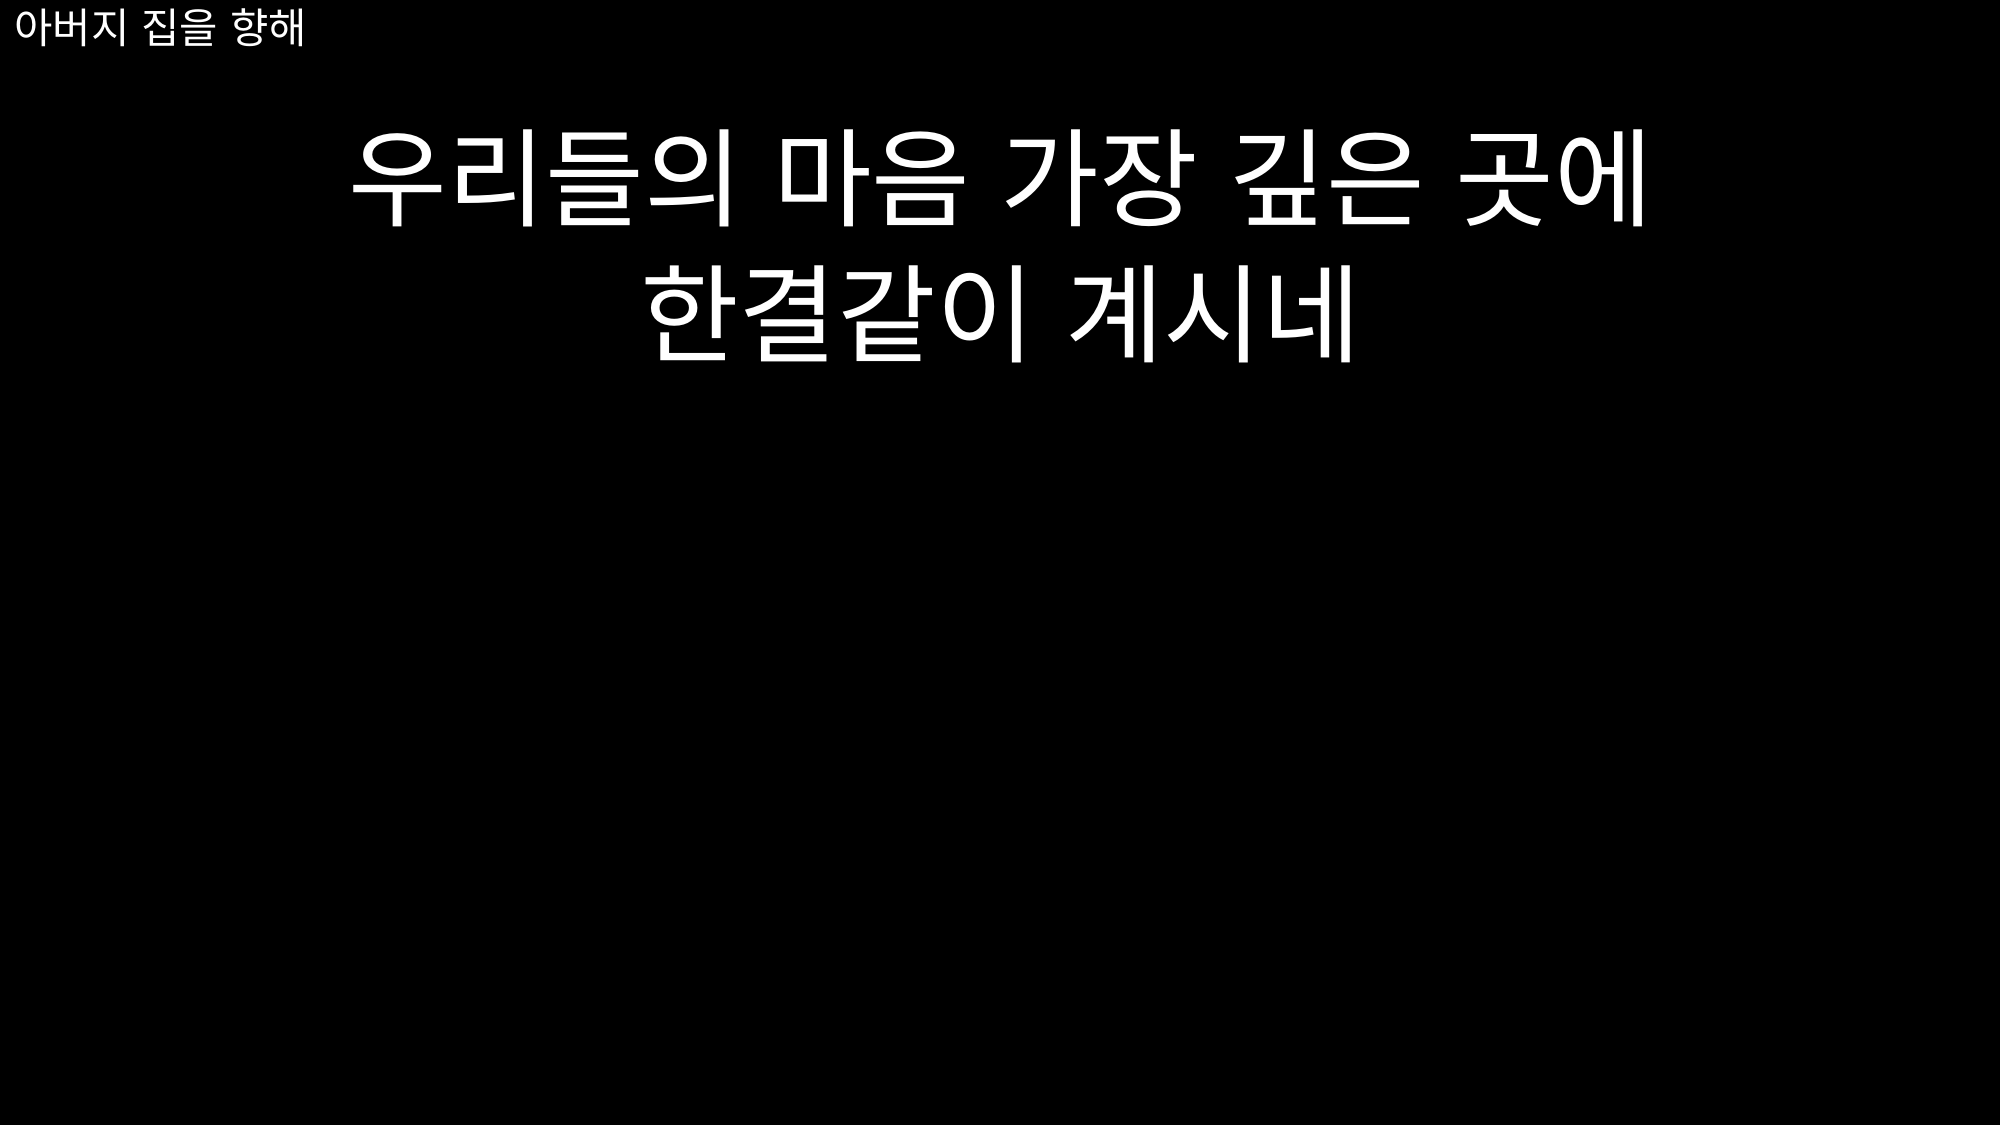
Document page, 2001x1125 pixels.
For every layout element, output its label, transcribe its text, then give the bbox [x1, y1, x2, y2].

subtitle 우리들의 마음 가장 깊은 곳에 한결같이 계시네 [0, 0, 2000, 777]
